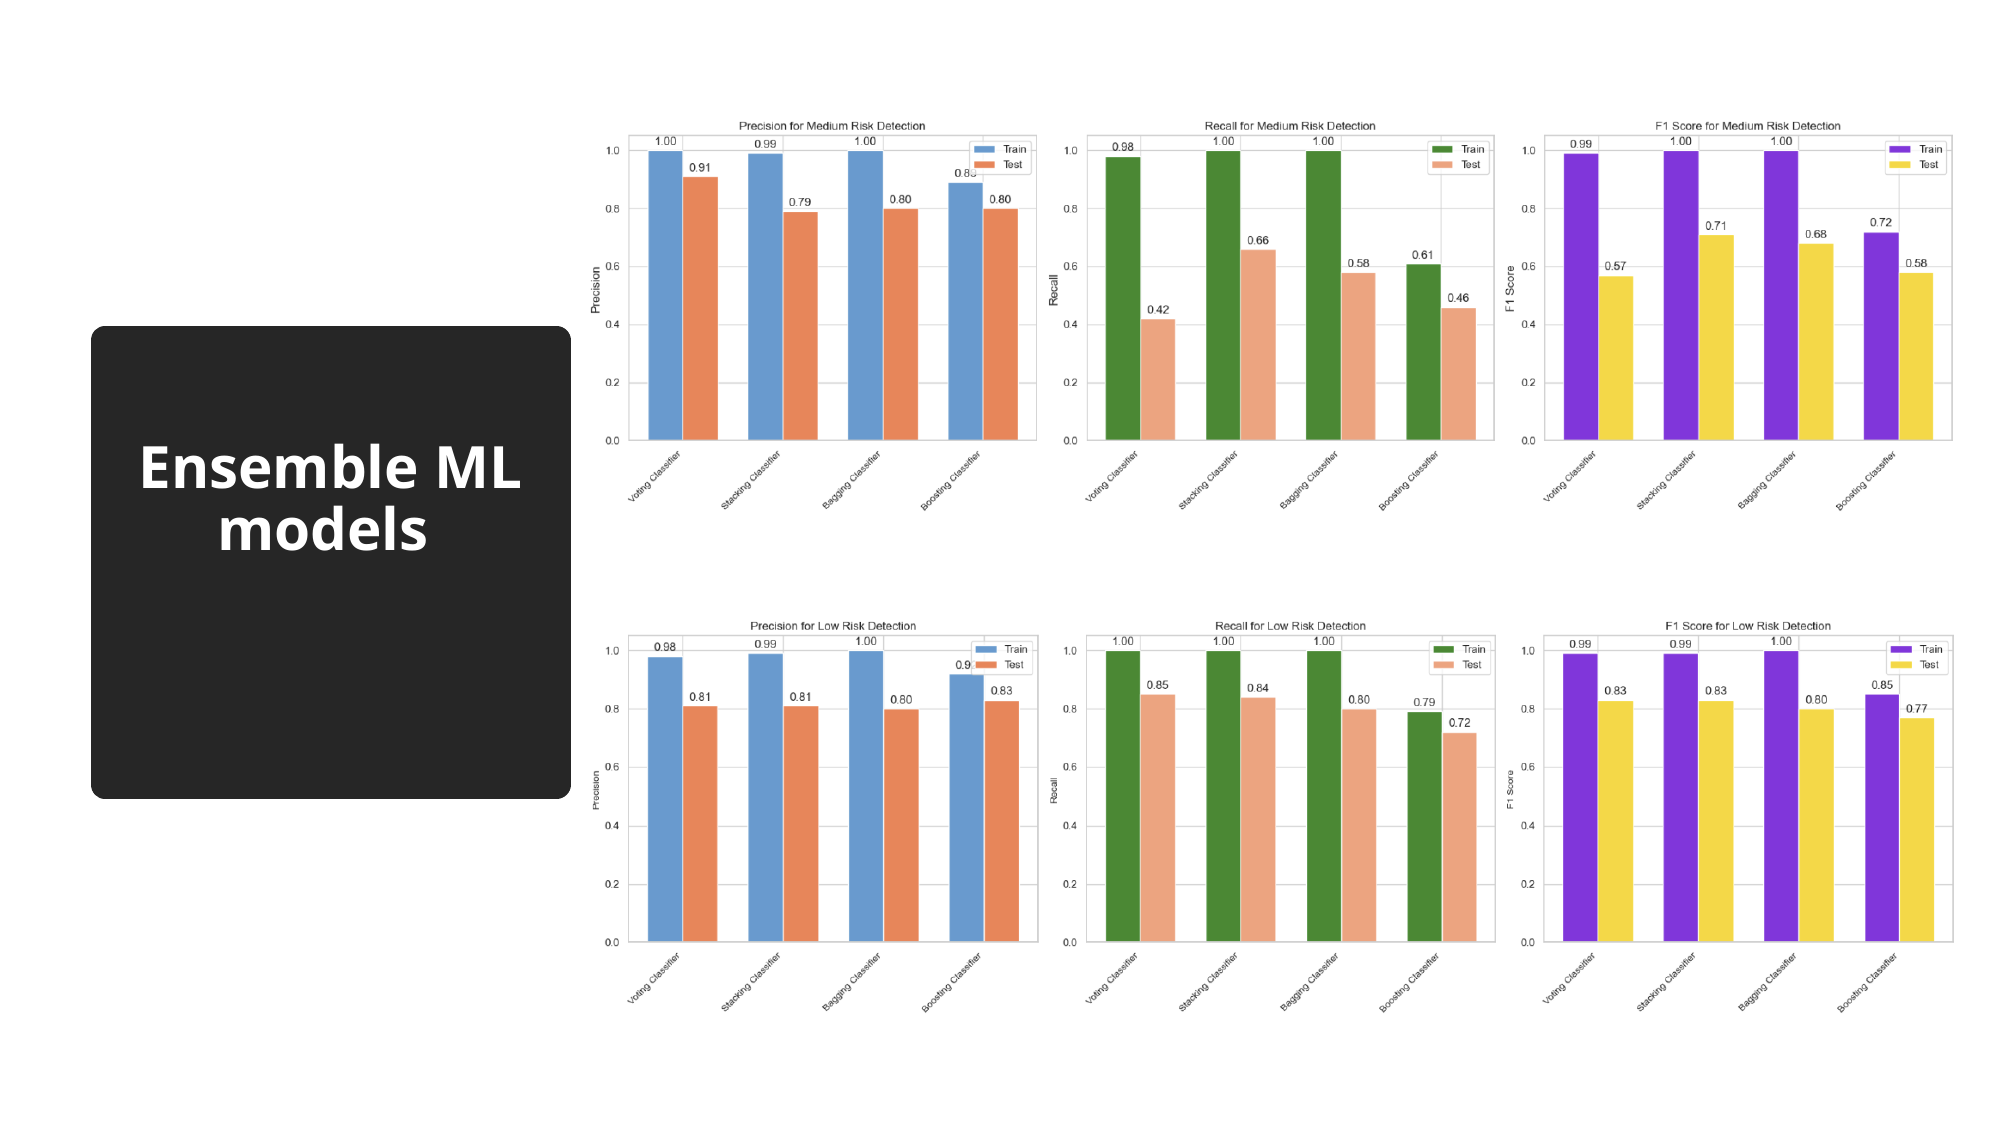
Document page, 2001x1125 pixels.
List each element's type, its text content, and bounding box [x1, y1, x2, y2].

picture [585, 108, 1971, 516]
picture [585, 607, 1967, 1017]
title Ensemble ML models [105, 340, 557, 785]
